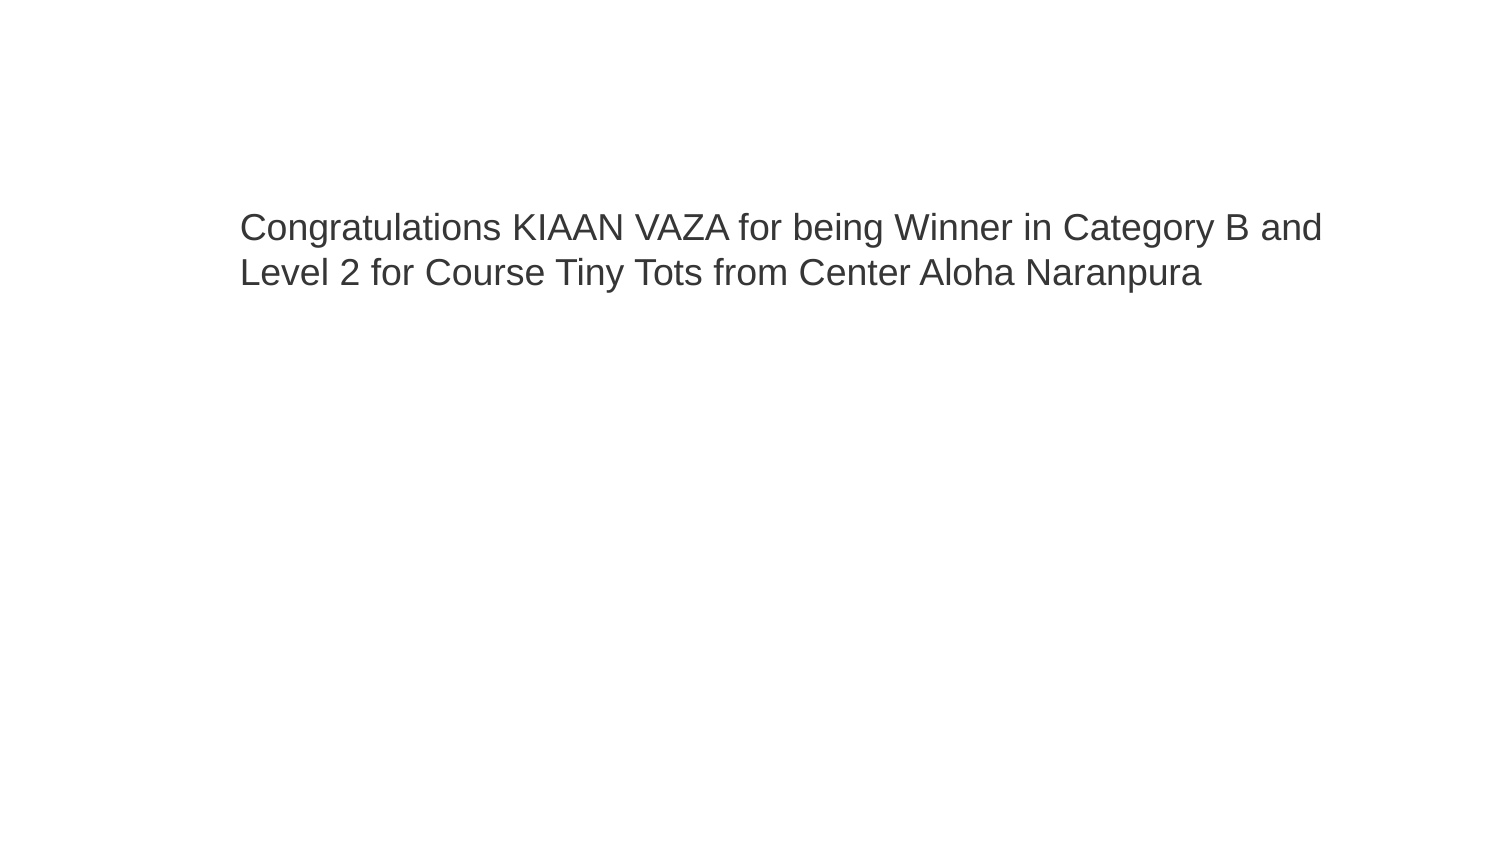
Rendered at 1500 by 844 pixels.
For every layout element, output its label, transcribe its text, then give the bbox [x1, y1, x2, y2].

text_box Congratulations KIAAN VAZA for being Winner in Category B and Level 2 for Course Tiny Tots from Center Aloha Naranpura [224, 224, 1350, 270]
